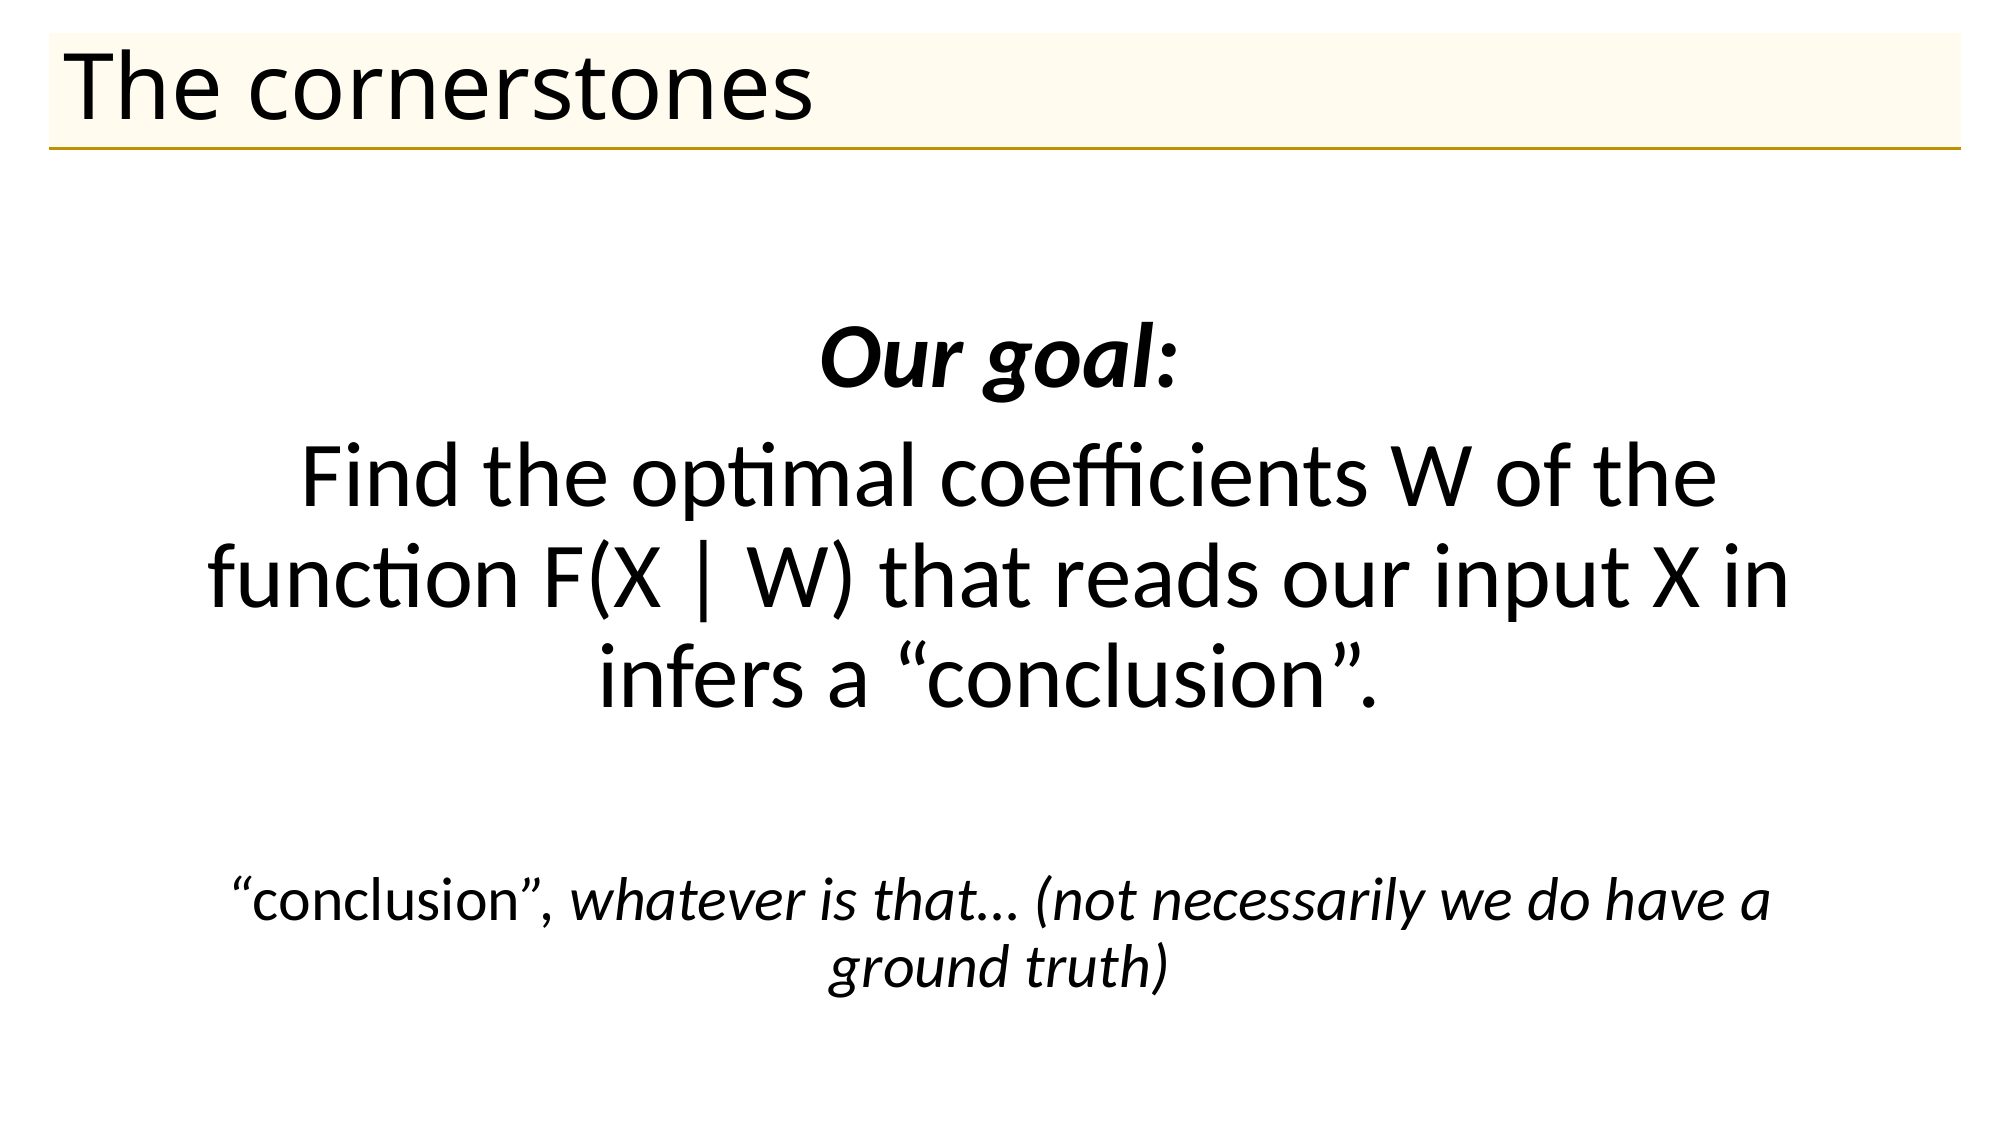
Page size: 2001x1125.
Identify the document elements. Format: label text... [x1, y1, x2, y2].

list Our goal: Find the optimal coefficients W of the function F(X | W) that reads our input X in infers a “conclusion”. “conclusion”, whatever is that… (not necessarily we do have a ground truth) [137, 299, 1863, 1014]
title The cornerstones [48, 32, 1962, 147]
